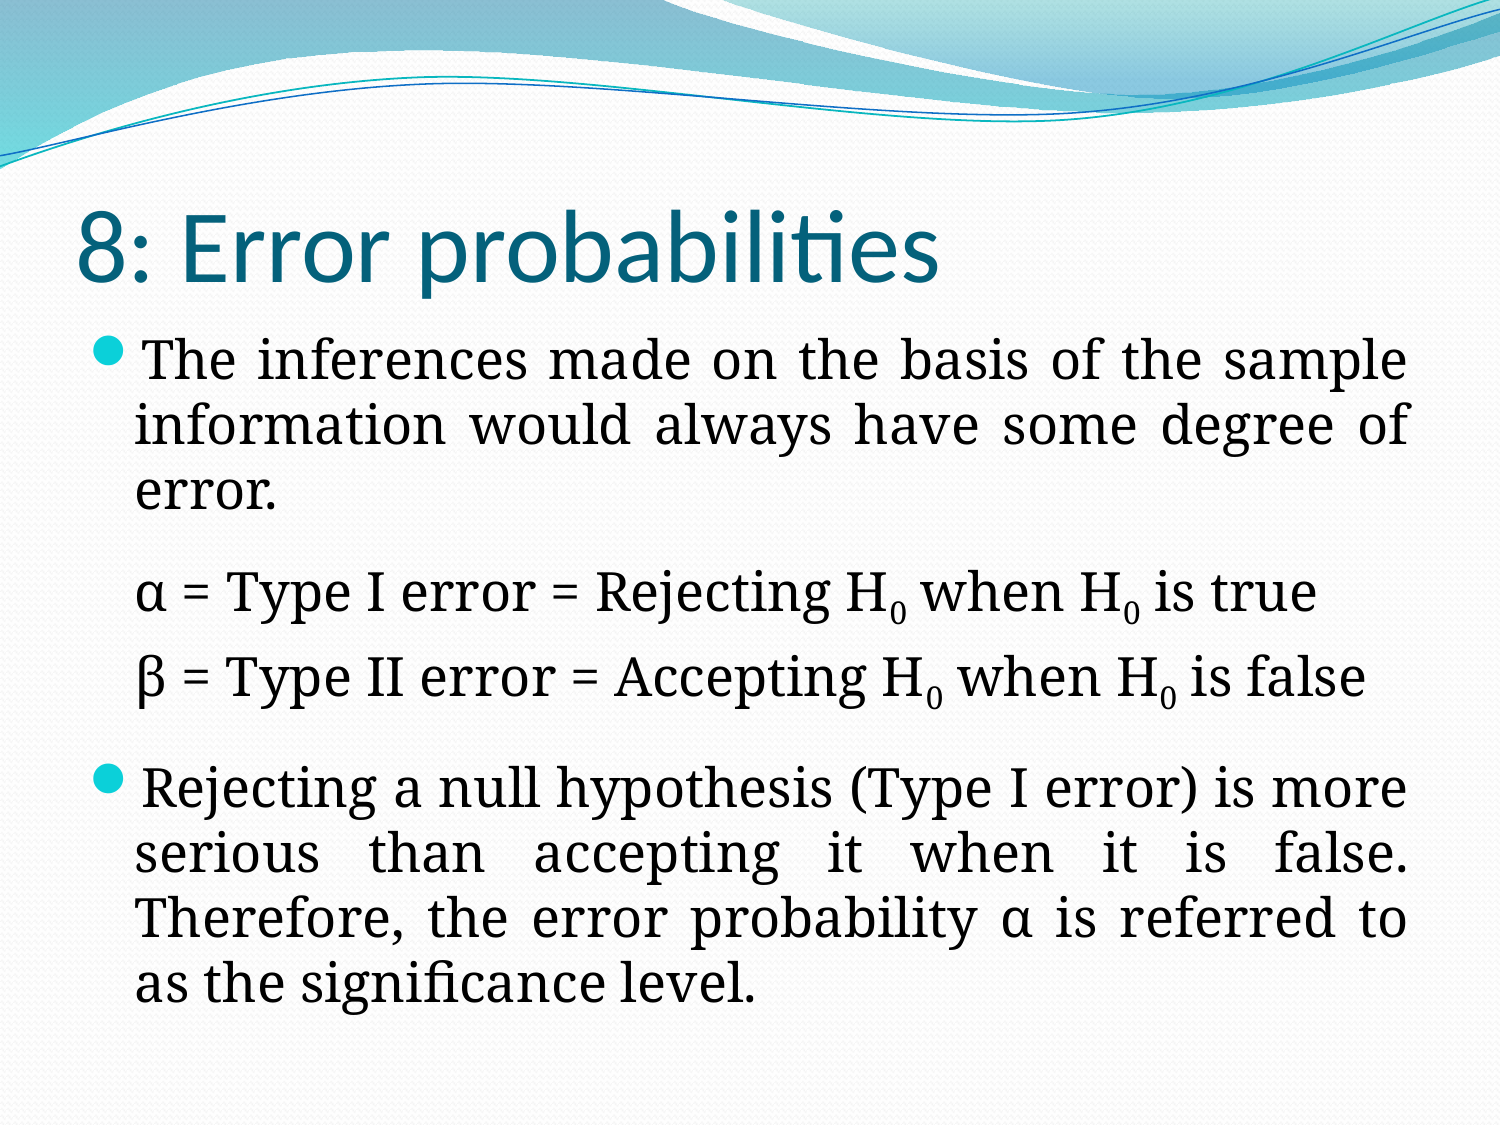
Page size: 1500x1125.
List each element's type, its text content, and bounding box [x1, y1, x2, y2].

list The inferences made on the basis of the sample information would always have some degree of error. α = Type I error = Rejecting H0 when H0 is true β = Type II error = Accepting H0 when H0 is false Rejecting a null hypothesis (Type I error) is more serious than accepting it when it is false. Therefore, the error probability α is referred to as the significance level. [75, 317, 1425, 1038]
title 8: Error probabilities [75, 115, 1425, 303]
